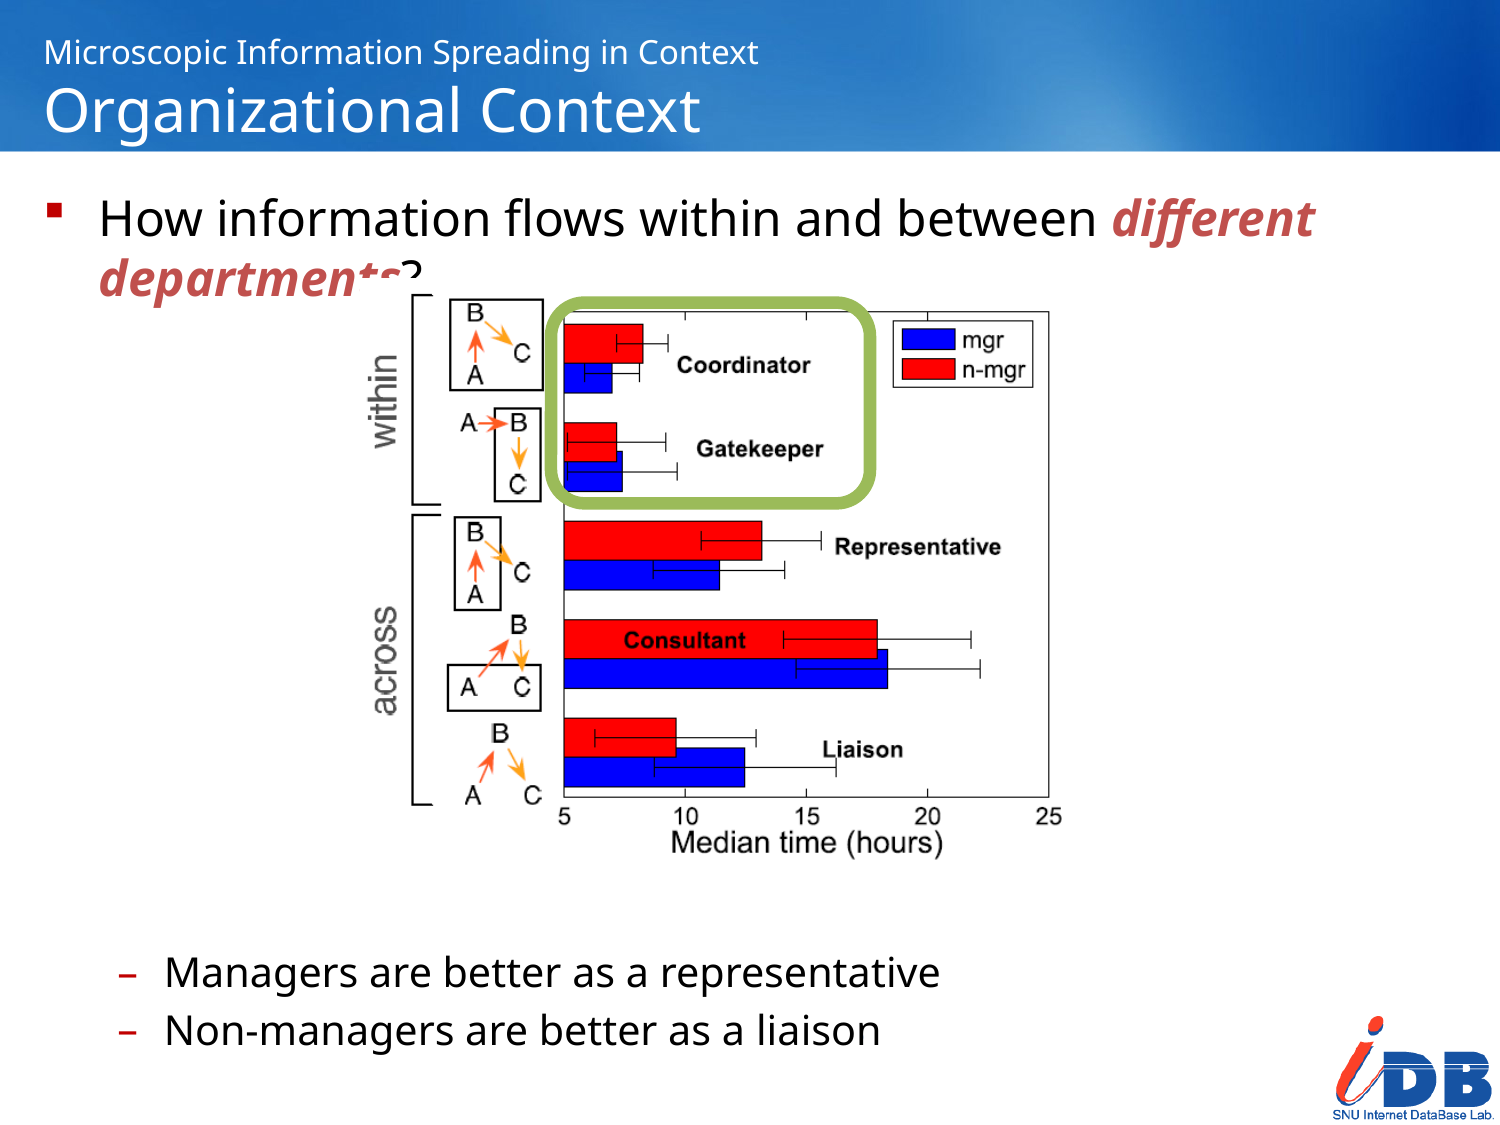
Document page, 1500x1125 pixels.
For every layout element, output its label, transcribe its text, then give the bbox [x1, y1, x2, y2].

picture [359, 278, 1070, 870]
picture [0, 0, 1500, 1125]
list How information flows within and between different departments? Managers are better as a representative Non-managers are better as a liaison [28, 179, 1500, 1071]
title Microscopic Information Spreading in Context Organizational Context [28, 23, 1472, 153]
